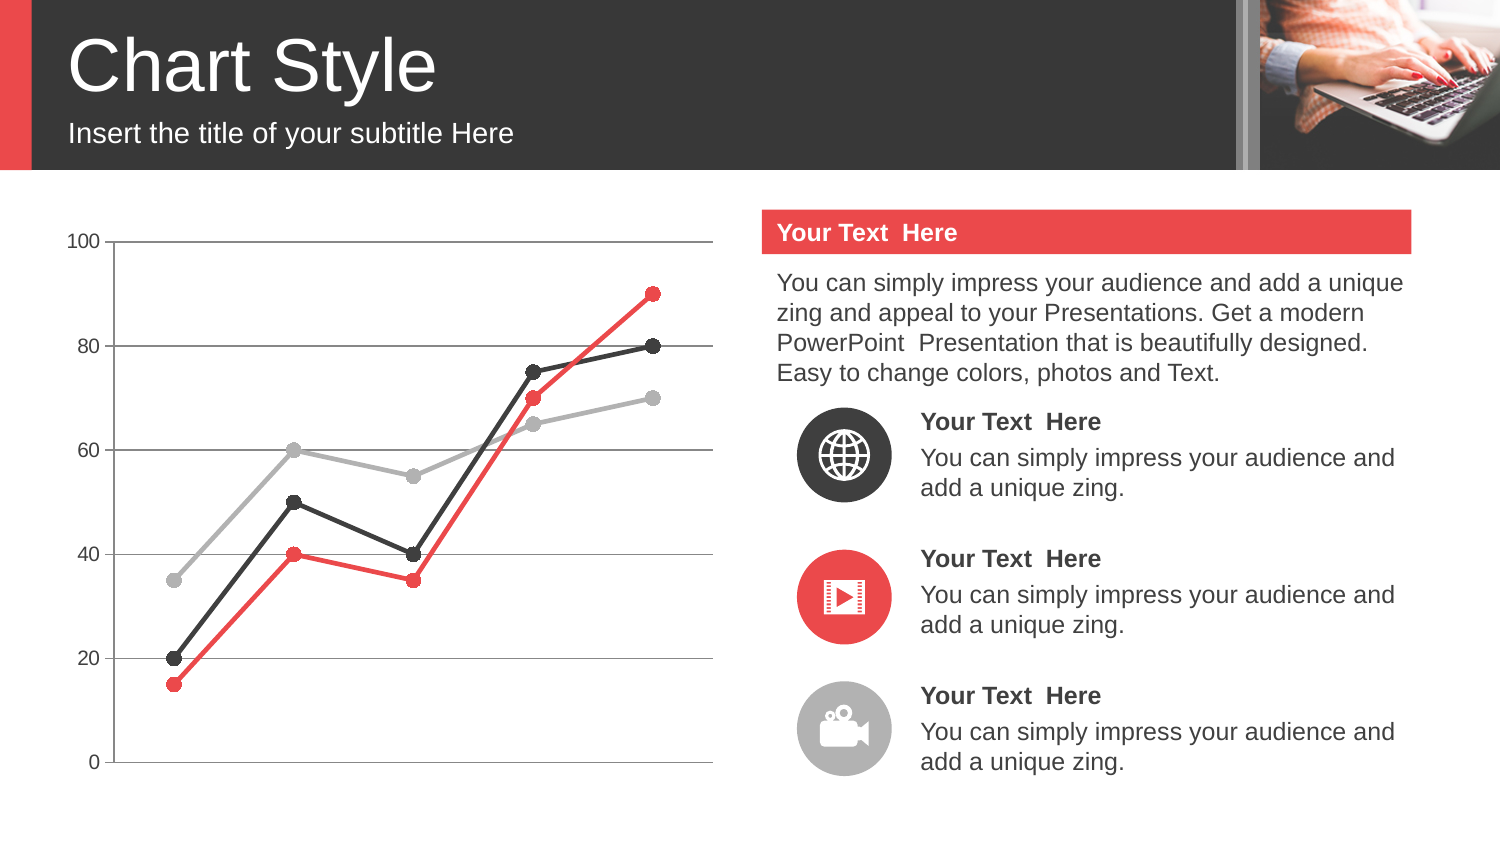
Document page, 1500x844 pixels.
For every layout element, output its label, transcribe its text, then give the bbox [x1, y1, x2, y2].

text_box [817, 702, 871, 749]
list Chart Style [53, 13, 1235, 108]
text_box [794, 405, 894, 505]
text_box [822, 578, 867, 616]
picture [0, 0, 1500, 844]
text_box [816, 427, 873, 483]
text_box [794, 679, 894, 779]
text_box [794, 547, 894, 647]
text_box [905, 534, 1424, 647]
chart [52, 218, 727, 787]
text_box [761, 208, 1424, 396]
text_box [905, 398, 1424, 510]
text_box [905, 671, 1424, 784]
list Insert the title of your subtitle Here [53, 108, 1235, 156]
